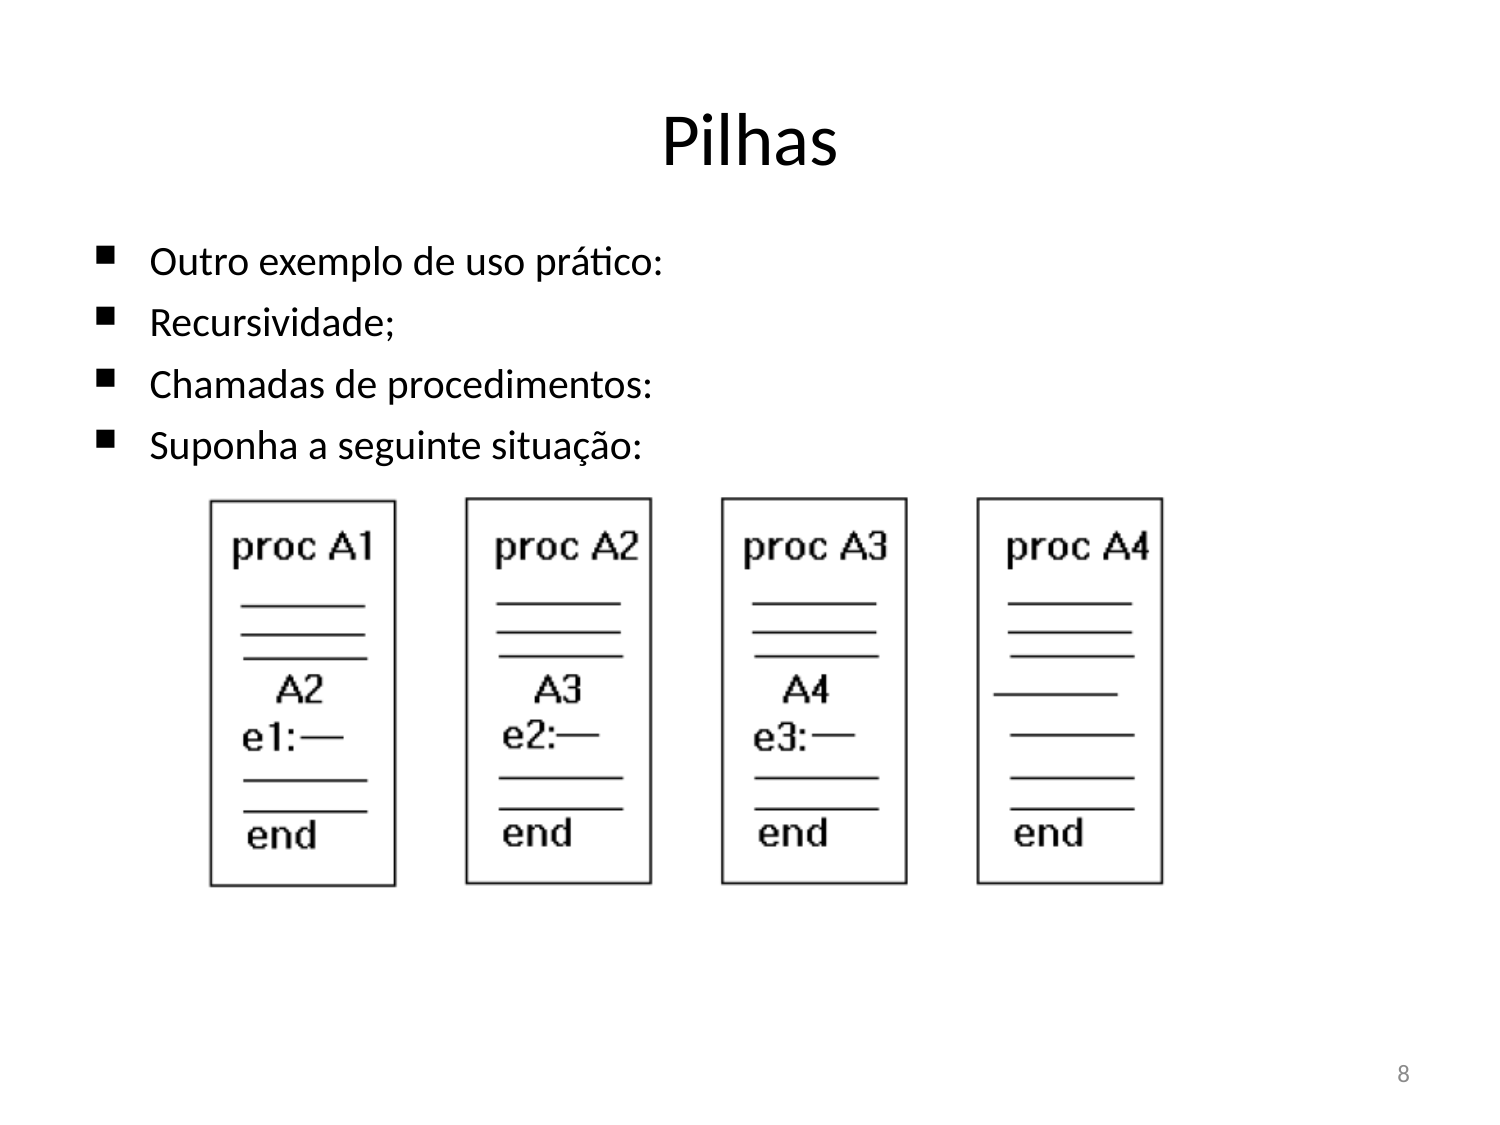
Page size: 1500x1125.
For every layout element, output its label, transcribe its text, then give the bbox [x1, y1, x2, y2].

slide_number 8 [1074, 1042, 1425, 1103]
title Pilhas [75, 75, 1425, 197]
picture [206, 495, 1168, 889]
list Outro exemplo de uso prático: Recursividade; Chamadas de procedimentos: Suponha a seguinte situação: [78, 226, 1412, 1071]
